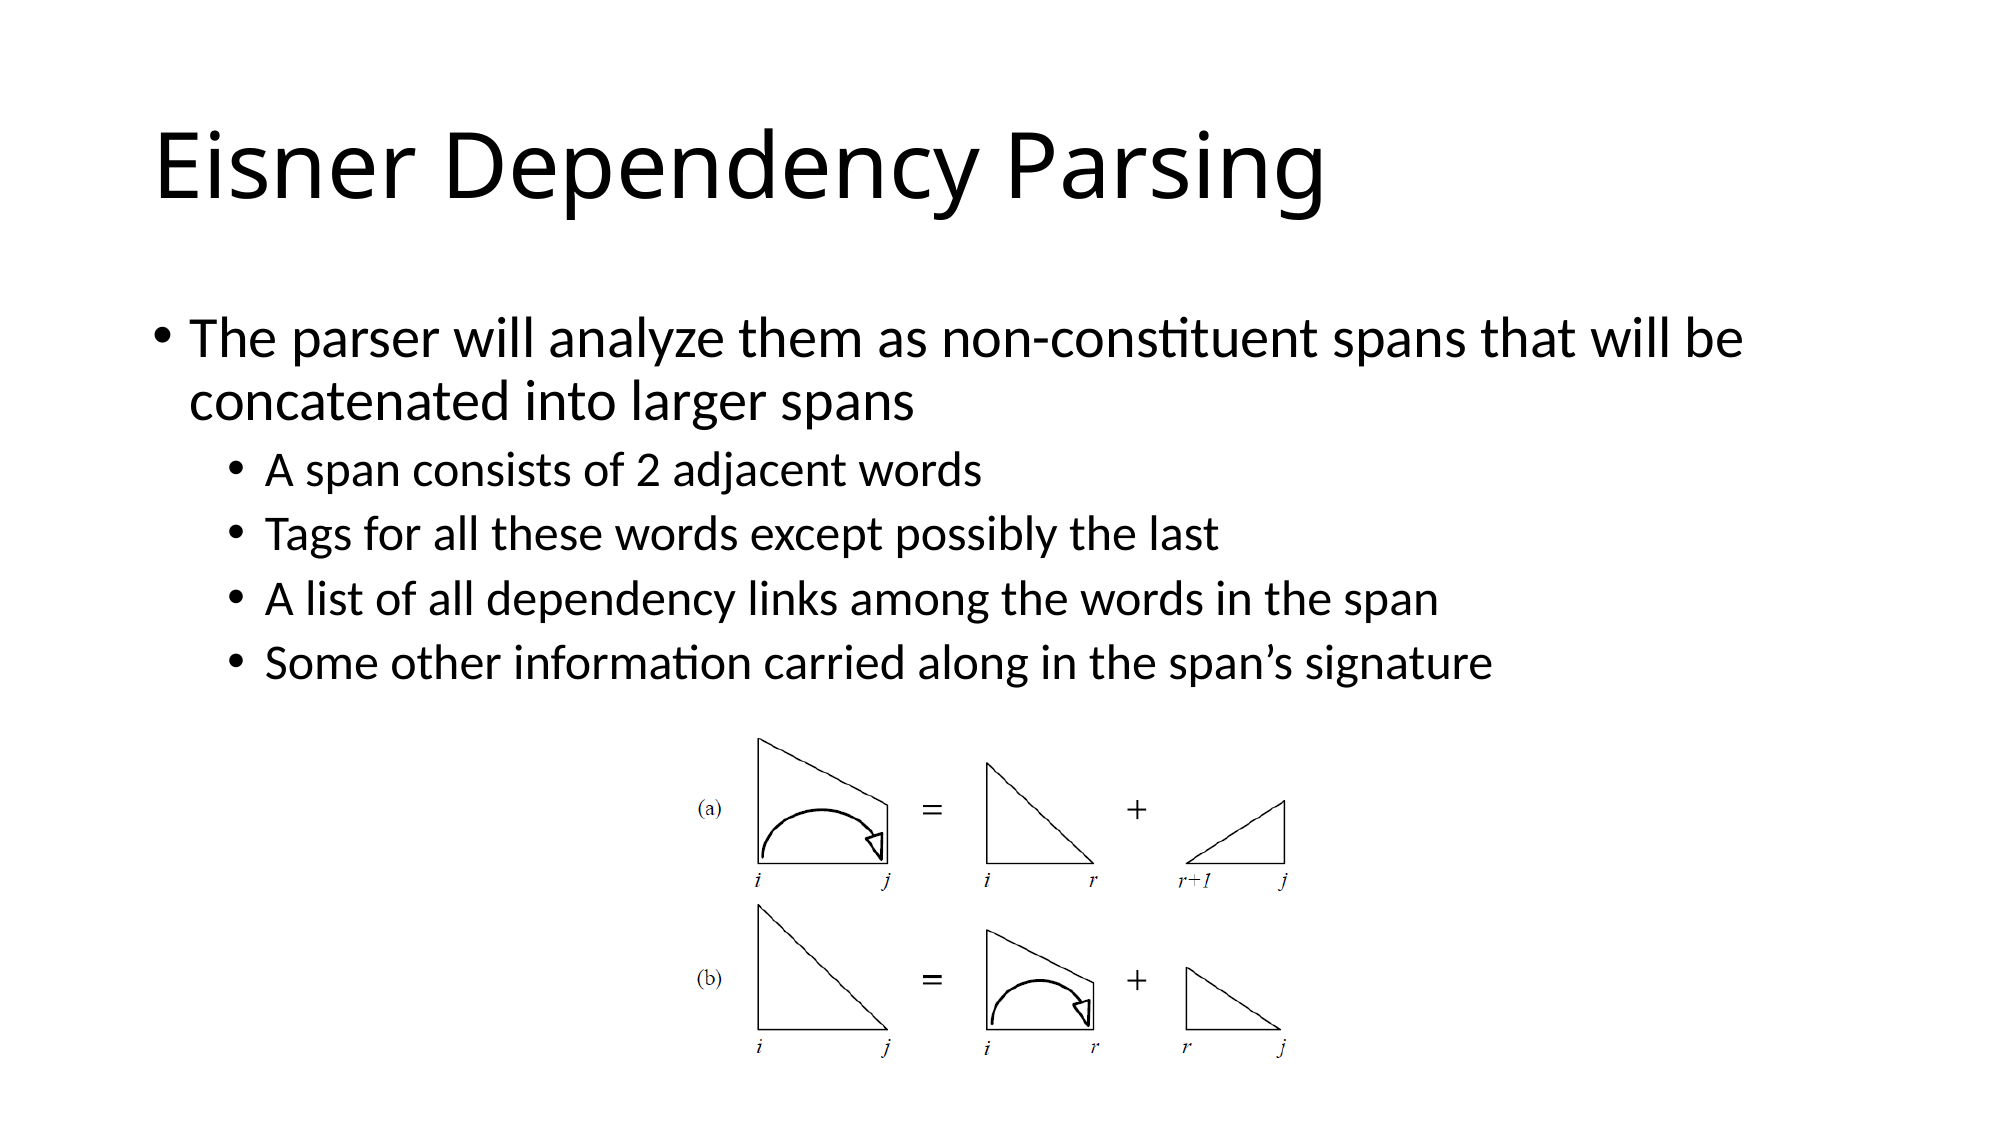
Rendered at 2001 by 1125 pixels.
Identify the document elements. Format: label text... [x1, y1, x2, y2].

title Eisner Dependency Parsing [137, 59, 1863, 278]
picture [694, 727, 1305, 1070]
list The parser will analyze them as non-constituent spans that will be concatenated into larger spans A span consists of 2 adjacent words Tags for all these words except possibly the last A list of all dependency links among the words in the span Some other information carried along in the span’s signature [137, 299, 1863, 1014]
